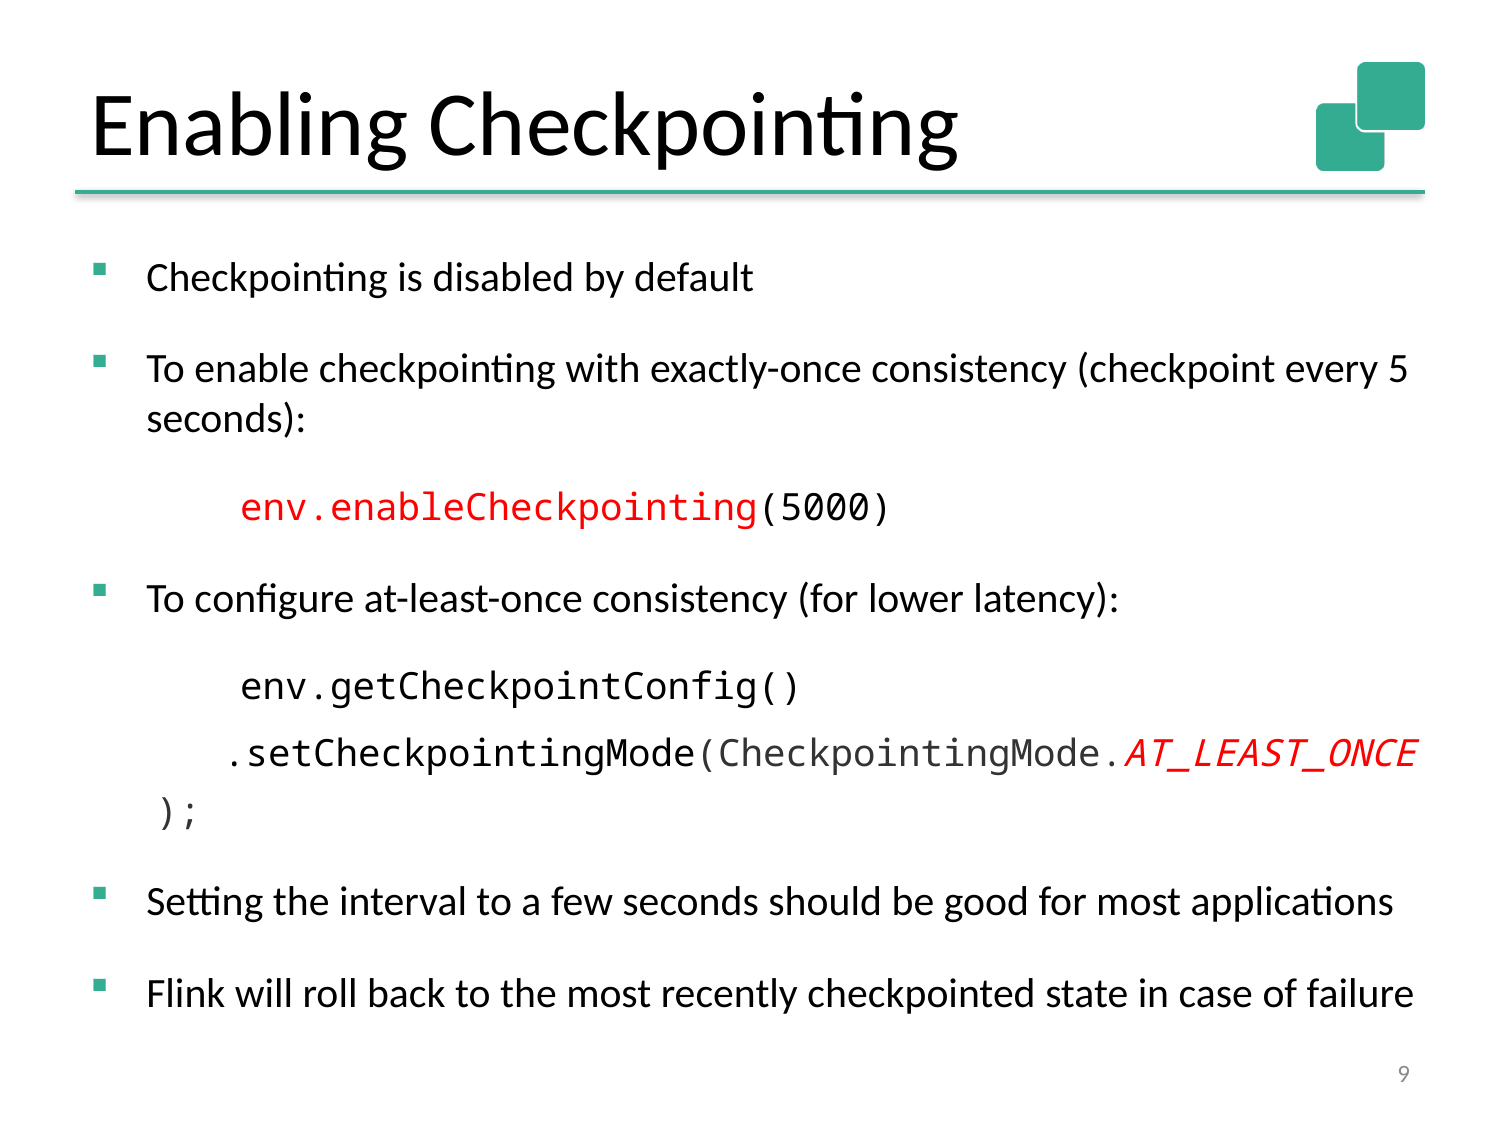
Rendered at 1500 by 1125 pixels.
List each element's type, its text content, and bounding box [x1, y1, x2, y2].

slide_number 9 [1074, 1042, 1425, 1103]
picture [1316, 62, 1425, 171]
list Checkpointing is disabled by default To enable checkpointing with exactly-once consistency (checkpoint every 5 seconds): env.enableCheckpointing(5000) To configure at-least-once consistency (for lower latency): env.getCheckpointConfig() .setCheckpointingMode(CheckpointingMode.AT_LEAST_ONCE); Setting the interval to a few seconds should be good for most applications Flink will roll back to the most recently checkpointed state in case of failure [75, 241, 1453, 1005]
title Enabling Checkpointing [75, 45, 1302, 193]
